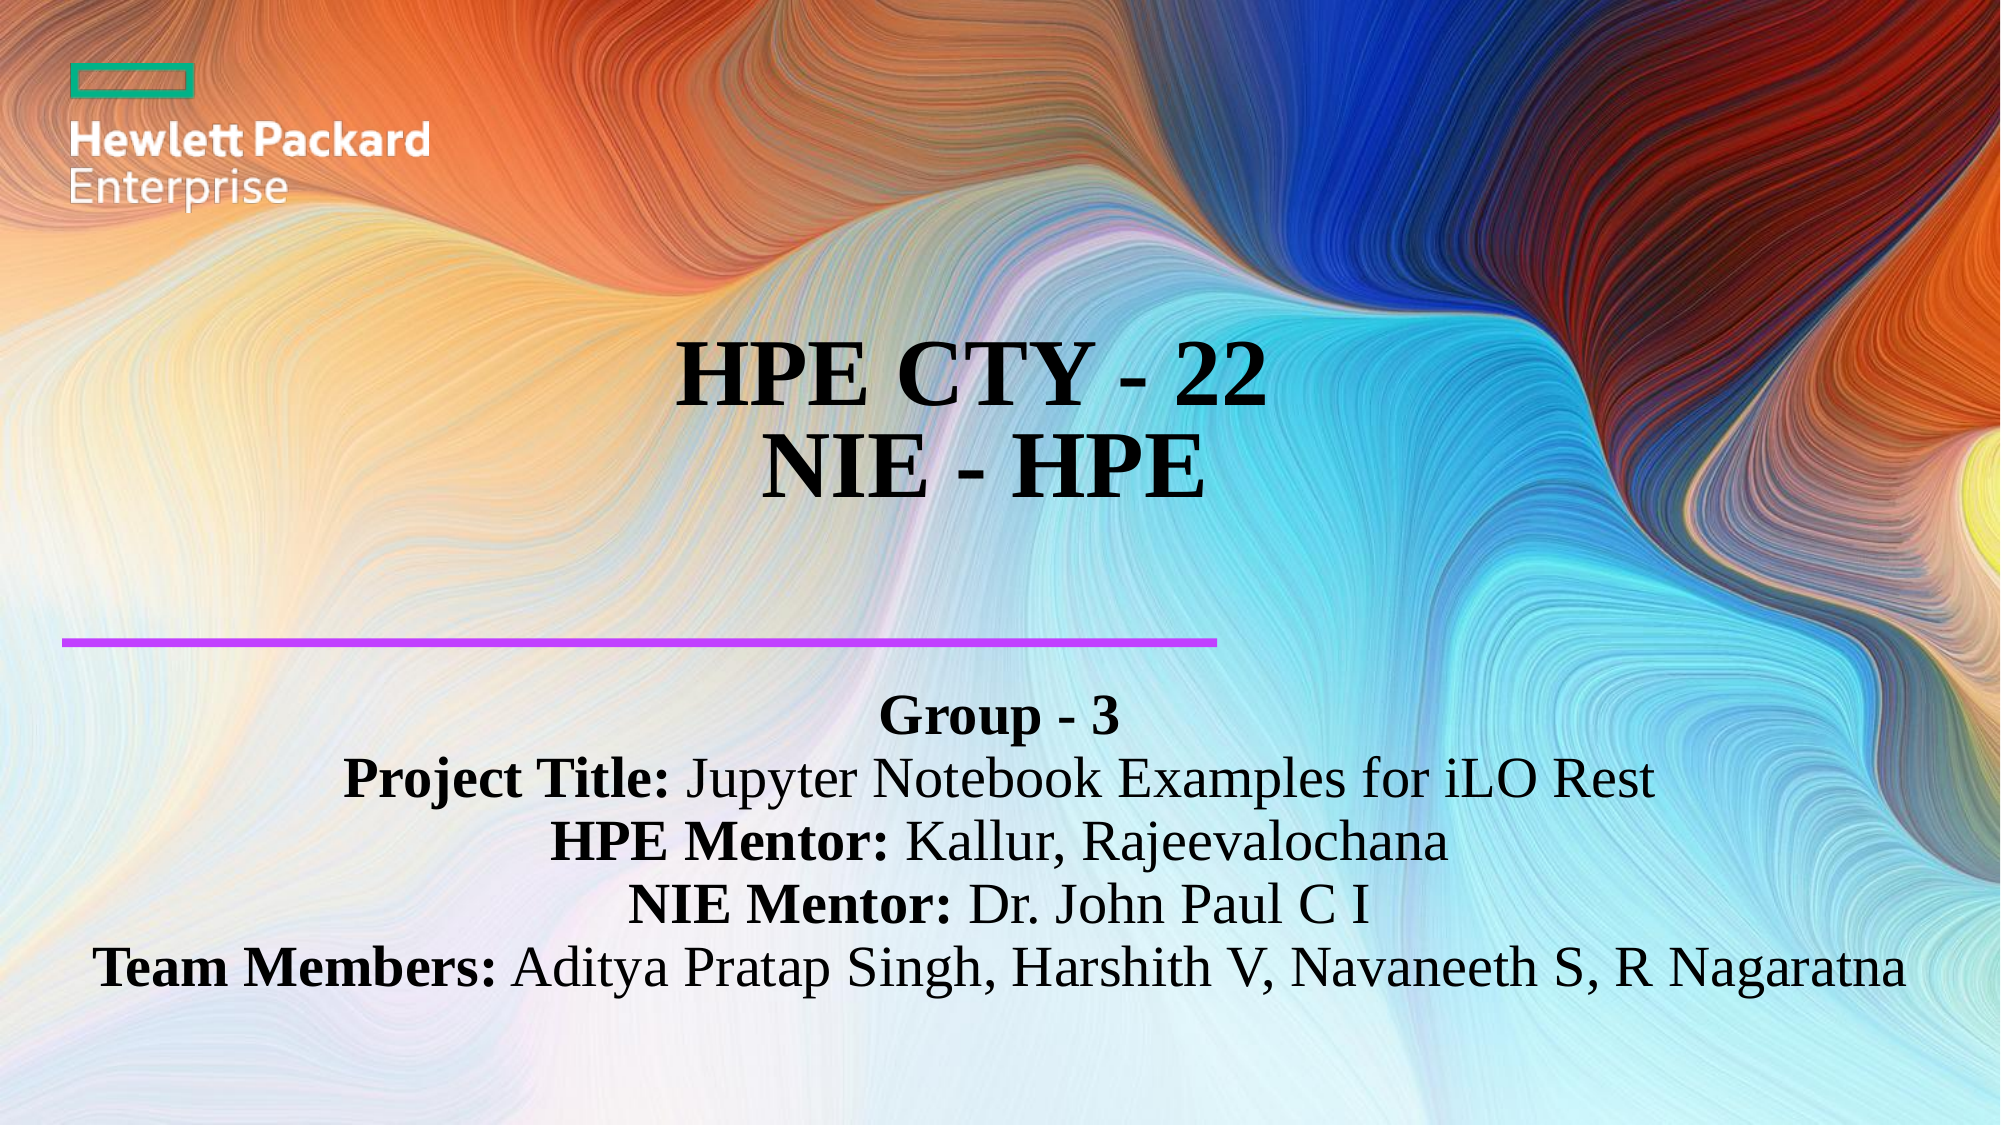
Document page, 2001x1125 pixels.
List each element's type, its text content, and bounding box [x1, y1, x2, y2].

picture [0, 0, 2001, 1125]
title HPE CTY - 22 NIE - HPE [47, 274, 1922, 532]
subtitle Group - 3 Project Title: Jupyter Notebook Examples for iLO Rest HPE Mentor: Kallur, Rajeevalochana NIE Mentor: Dr. John Paul C I Team Members: Aditya Pratap Singh, Harshith V, Navaneeth S, R Nagaratna [50, 668, 1950, 1069]
